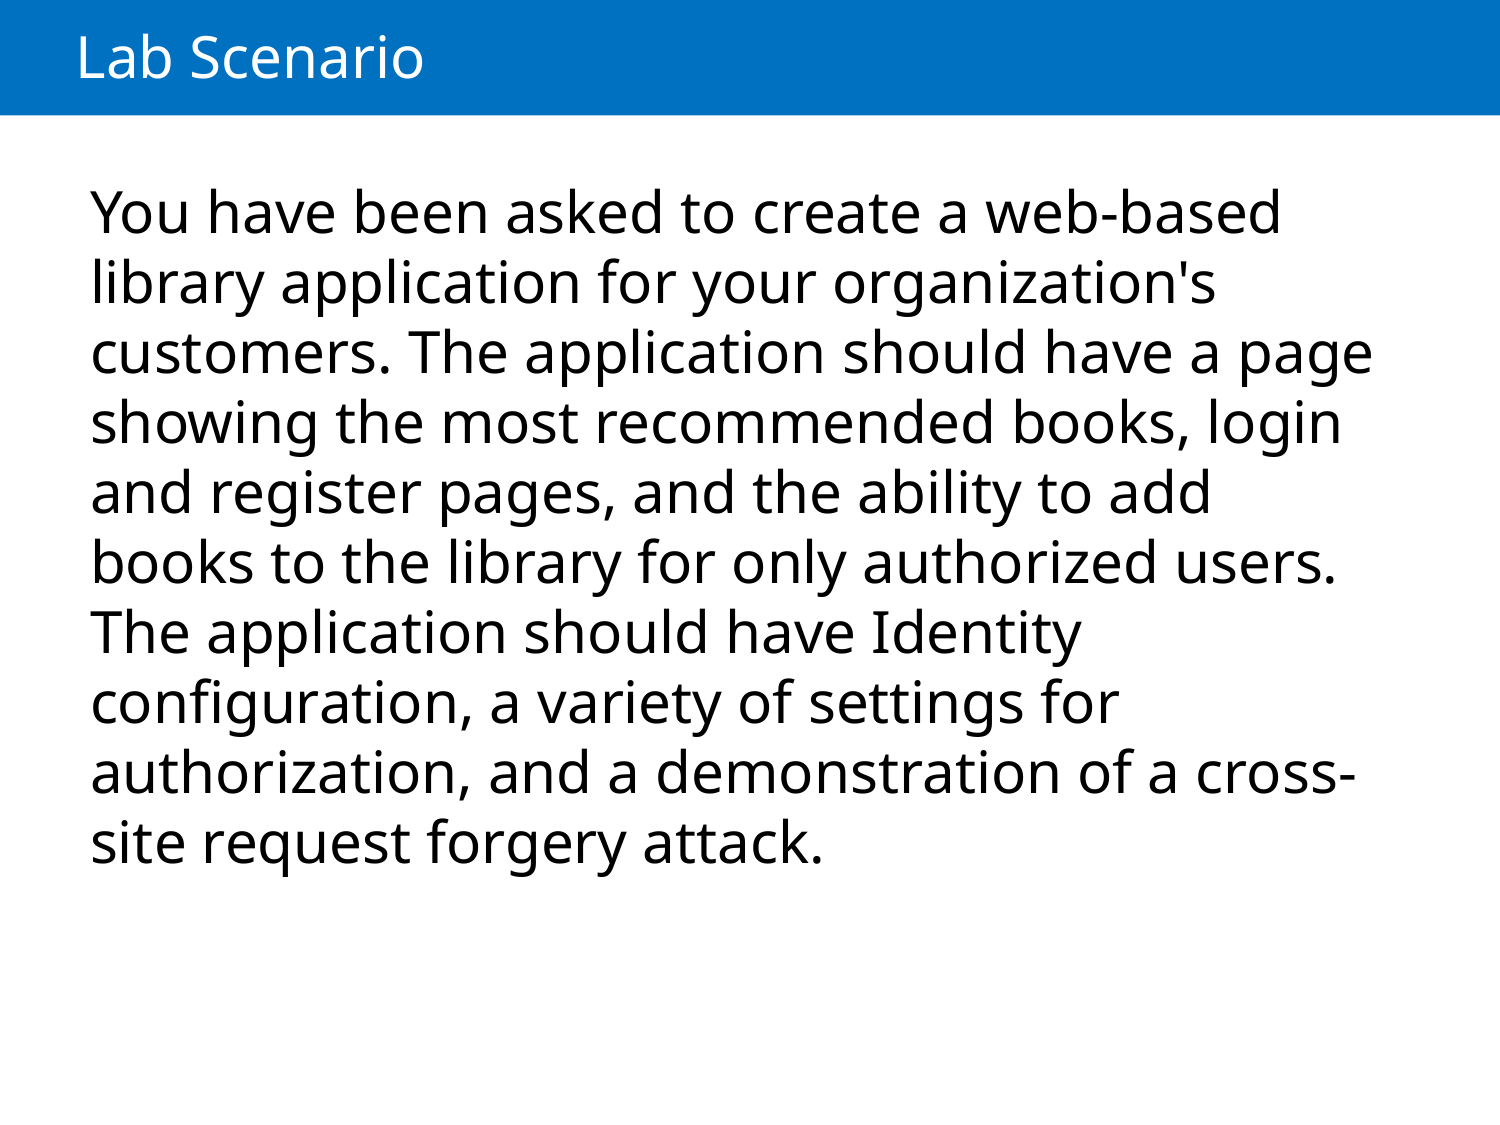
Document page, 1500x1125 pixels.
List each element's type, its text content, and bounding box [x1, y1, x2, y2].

title Lab Scenario [75, 0, 1351, 122]
text_box You have been asked to create a web-based library application for your organization's customers. The application should have a page showing the most recommended books, login and register pages, and the ability to add books to the library for only authorized users. The application should have Identity configuration, a variety of settings for authorization, and a demonstration of a cross-site request forgery attack. [75, 167, 1408, 882]
